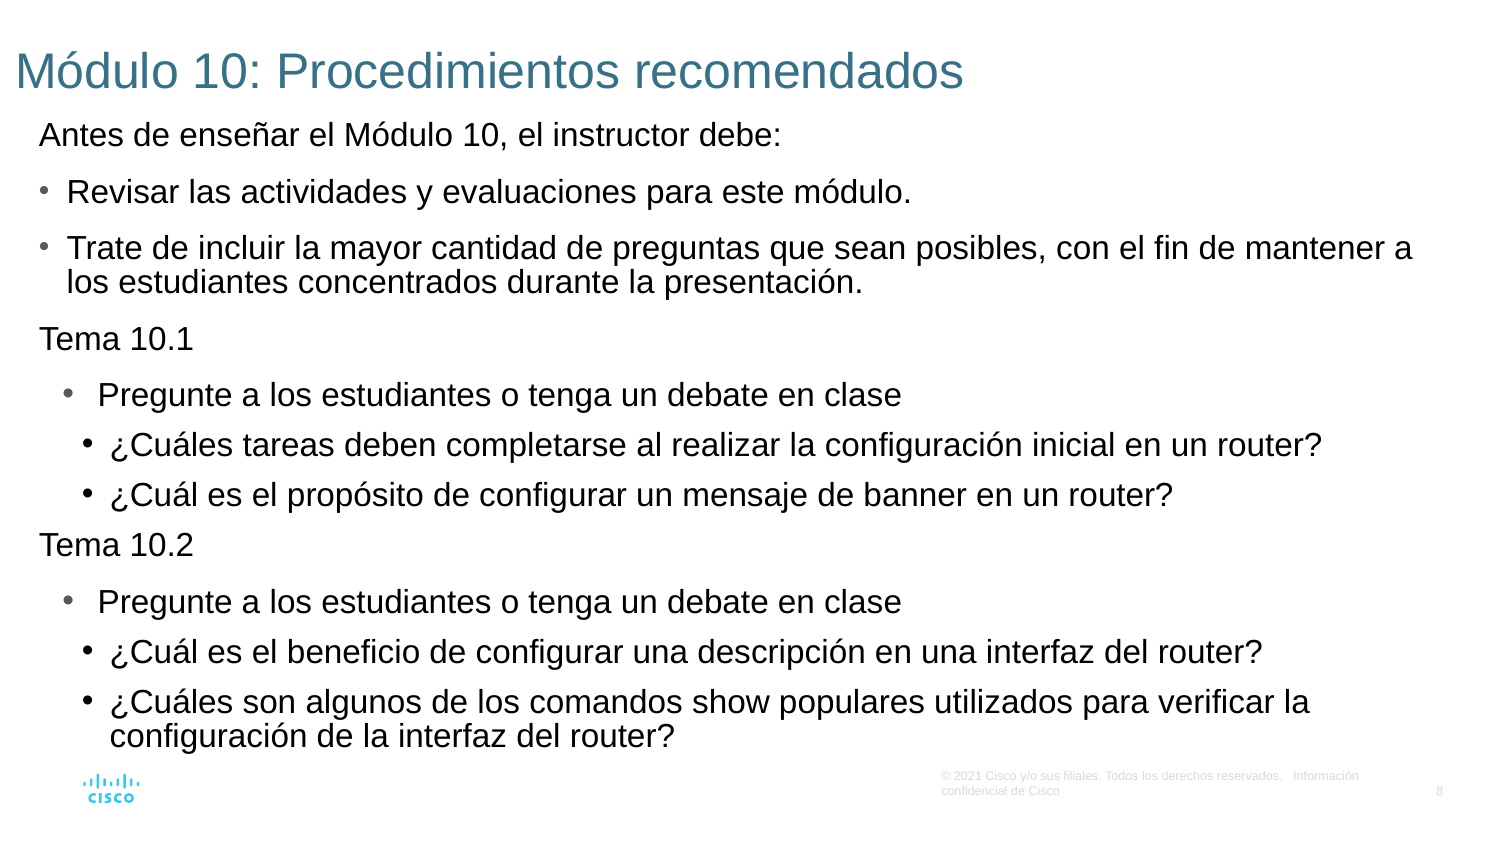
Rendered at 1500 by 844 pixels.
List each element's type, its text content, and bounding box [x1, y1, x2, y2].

title Módulo 10: Procedimientos recomendados [0, 6, 1500, 131]
list Antes de enseñar el Módulo 10, el instructor debe: Revisar las actividades y evaluaciones para este módulo. Trate de incluir la mayor cantidad de preguntas que sean posibles, con el fin de mantener a los estudiantes concentrados durante la presentación. Tema 10.1 Pregunte a los estudiantes o tenga un debate en clase ¿Cuáles tareas deben completarse al realizar la configuración inicial en un router? ¿Cuál es el propósito de configurar un mensaje de banner en un router? Tema 10.2 Pregunte a los estudiantes o tenga un debate en clase ¿Cuál es el beneficio de configurar una descripción en una interfaz del router? ¿Cuáles son algunos de los comandos show populares utilizados para verificar la configuración de la interfaz del router? [23, 112, 1477, 794]
